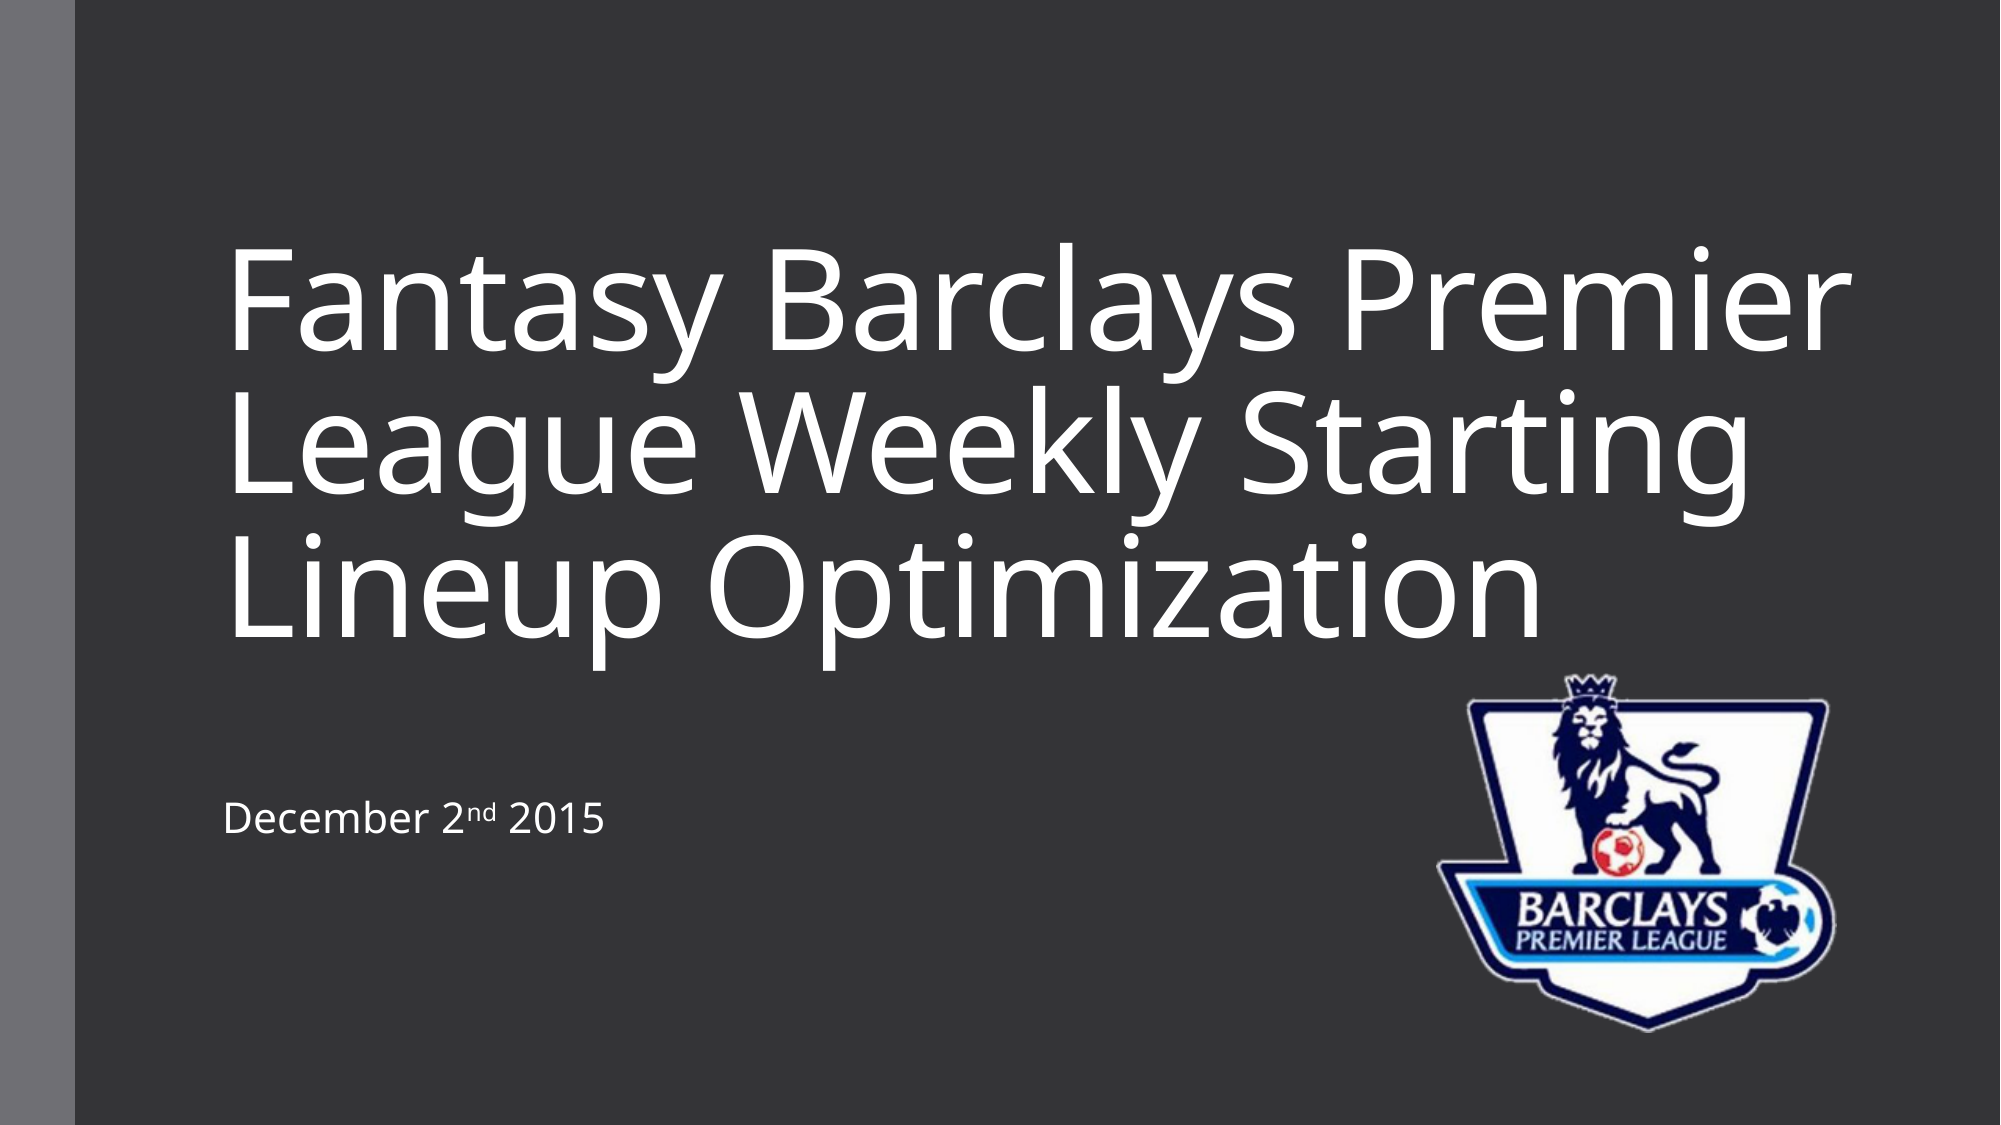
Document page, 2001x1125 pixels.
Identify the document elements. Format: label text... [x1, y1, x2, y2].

picture [1435, 673, 1837, 1034]
subtitle December 2nd 2015 [206, 787, 1429, 852]
title Fantasy Barclays Premier League Weekly Starting Lineup Optimization [206, 106, 1903, 674]
